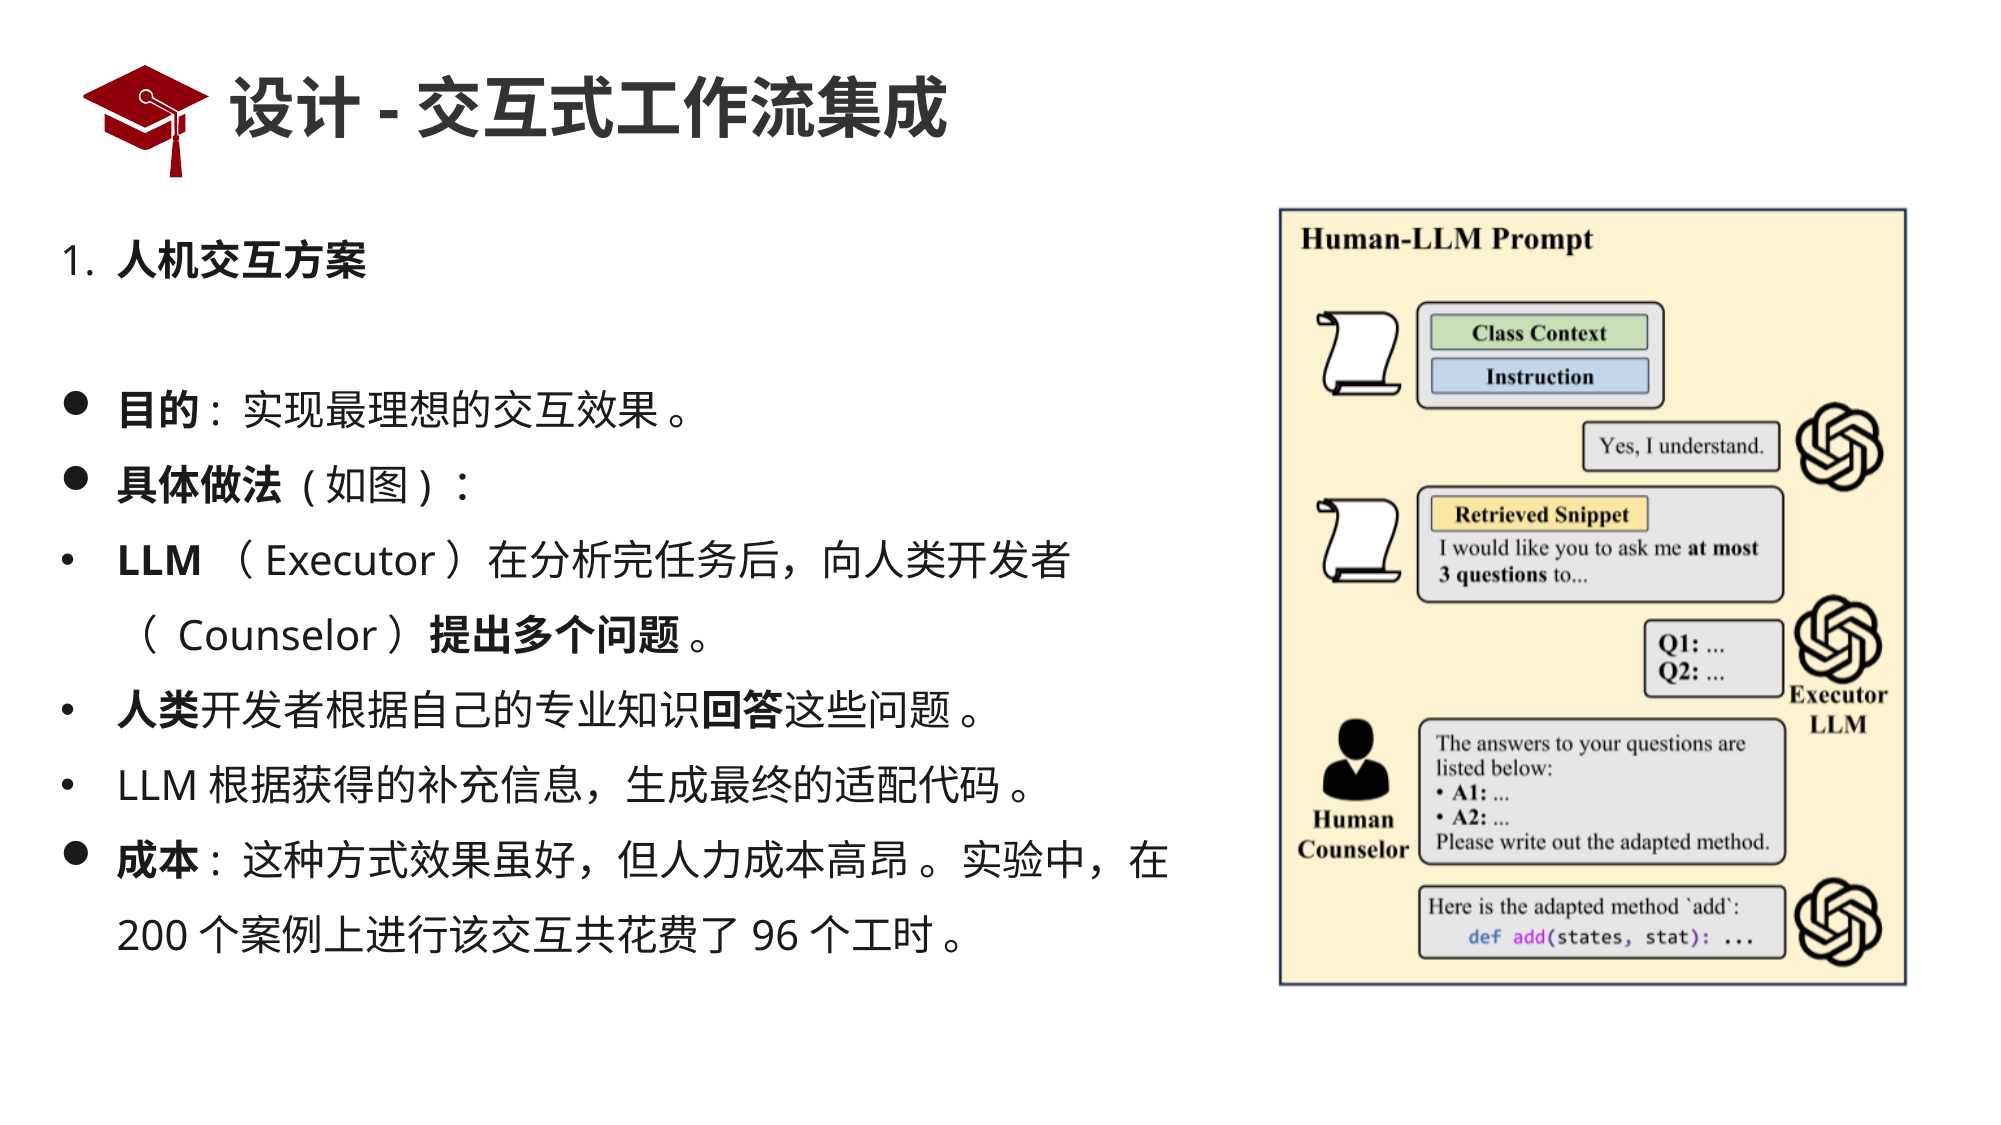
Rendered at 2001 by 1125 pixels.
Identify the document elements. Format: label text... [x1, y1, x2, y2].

picture [1261, 193, 1934, 1008]
title 设计-交互式工作流集成 [213, 55, 1613, 168]
text_box 1. 人机交互方案 目的: 实现最理想的交互效果 。 具体做法 (如图) ： LLM（Executor）在分析完任务后，向人类开发者（ Counselor）提出多个问题 。 人类开发者根据自己的专业知识回答这些问题 。 LLM根据获得的补充信息，生成最终的适配代码 。 成本: 这种方式效果虽好，但人力成本高昂 。实验中，在200个案例上进行该交互共花费了96个工时 。 [45, 201, 1261, 391]
